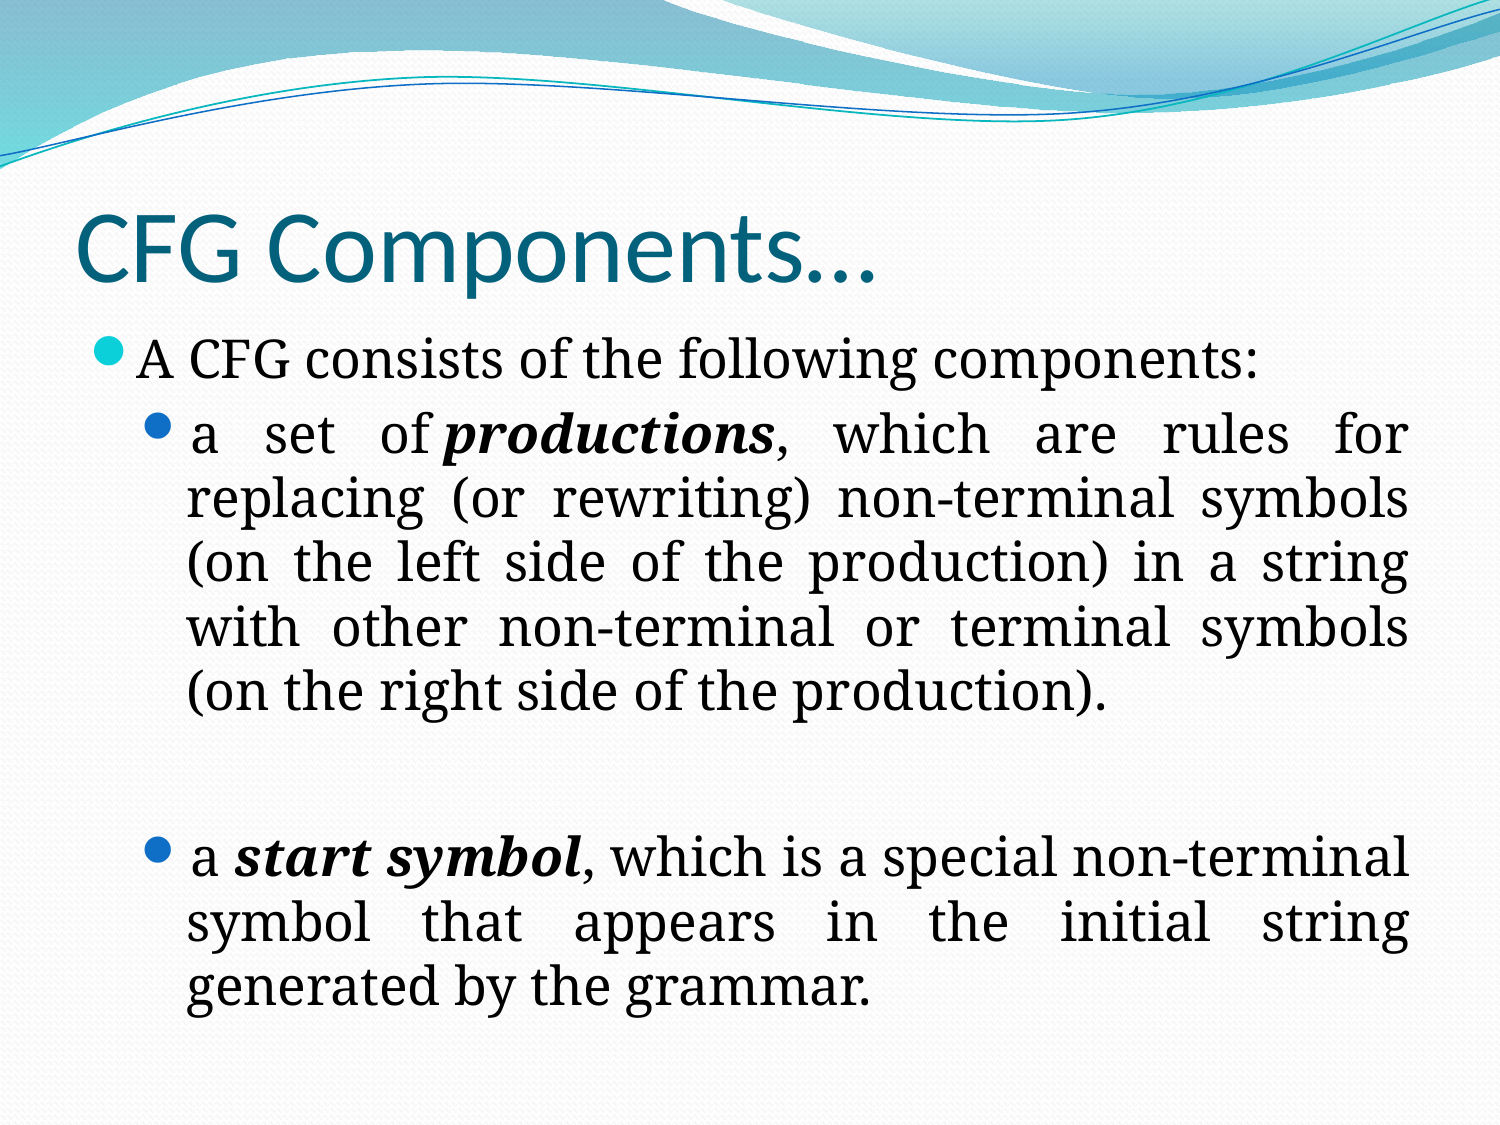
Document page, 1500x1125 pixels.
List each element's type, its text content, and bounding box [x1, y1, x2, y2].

list A CFG consists of the following components: a set of productions, which are rules for replacing (or rewriting) non-terminal symbols (on the left side of the production) in a string with other non-terminal or terminal symbols (on the right side of the production). a start symbol, which is a special non-terminal symbol that appears in the initial string generated by the grammar. [75, 317, 1425, 1038]
title CFG Components… [75, 115, 1425, 303]
